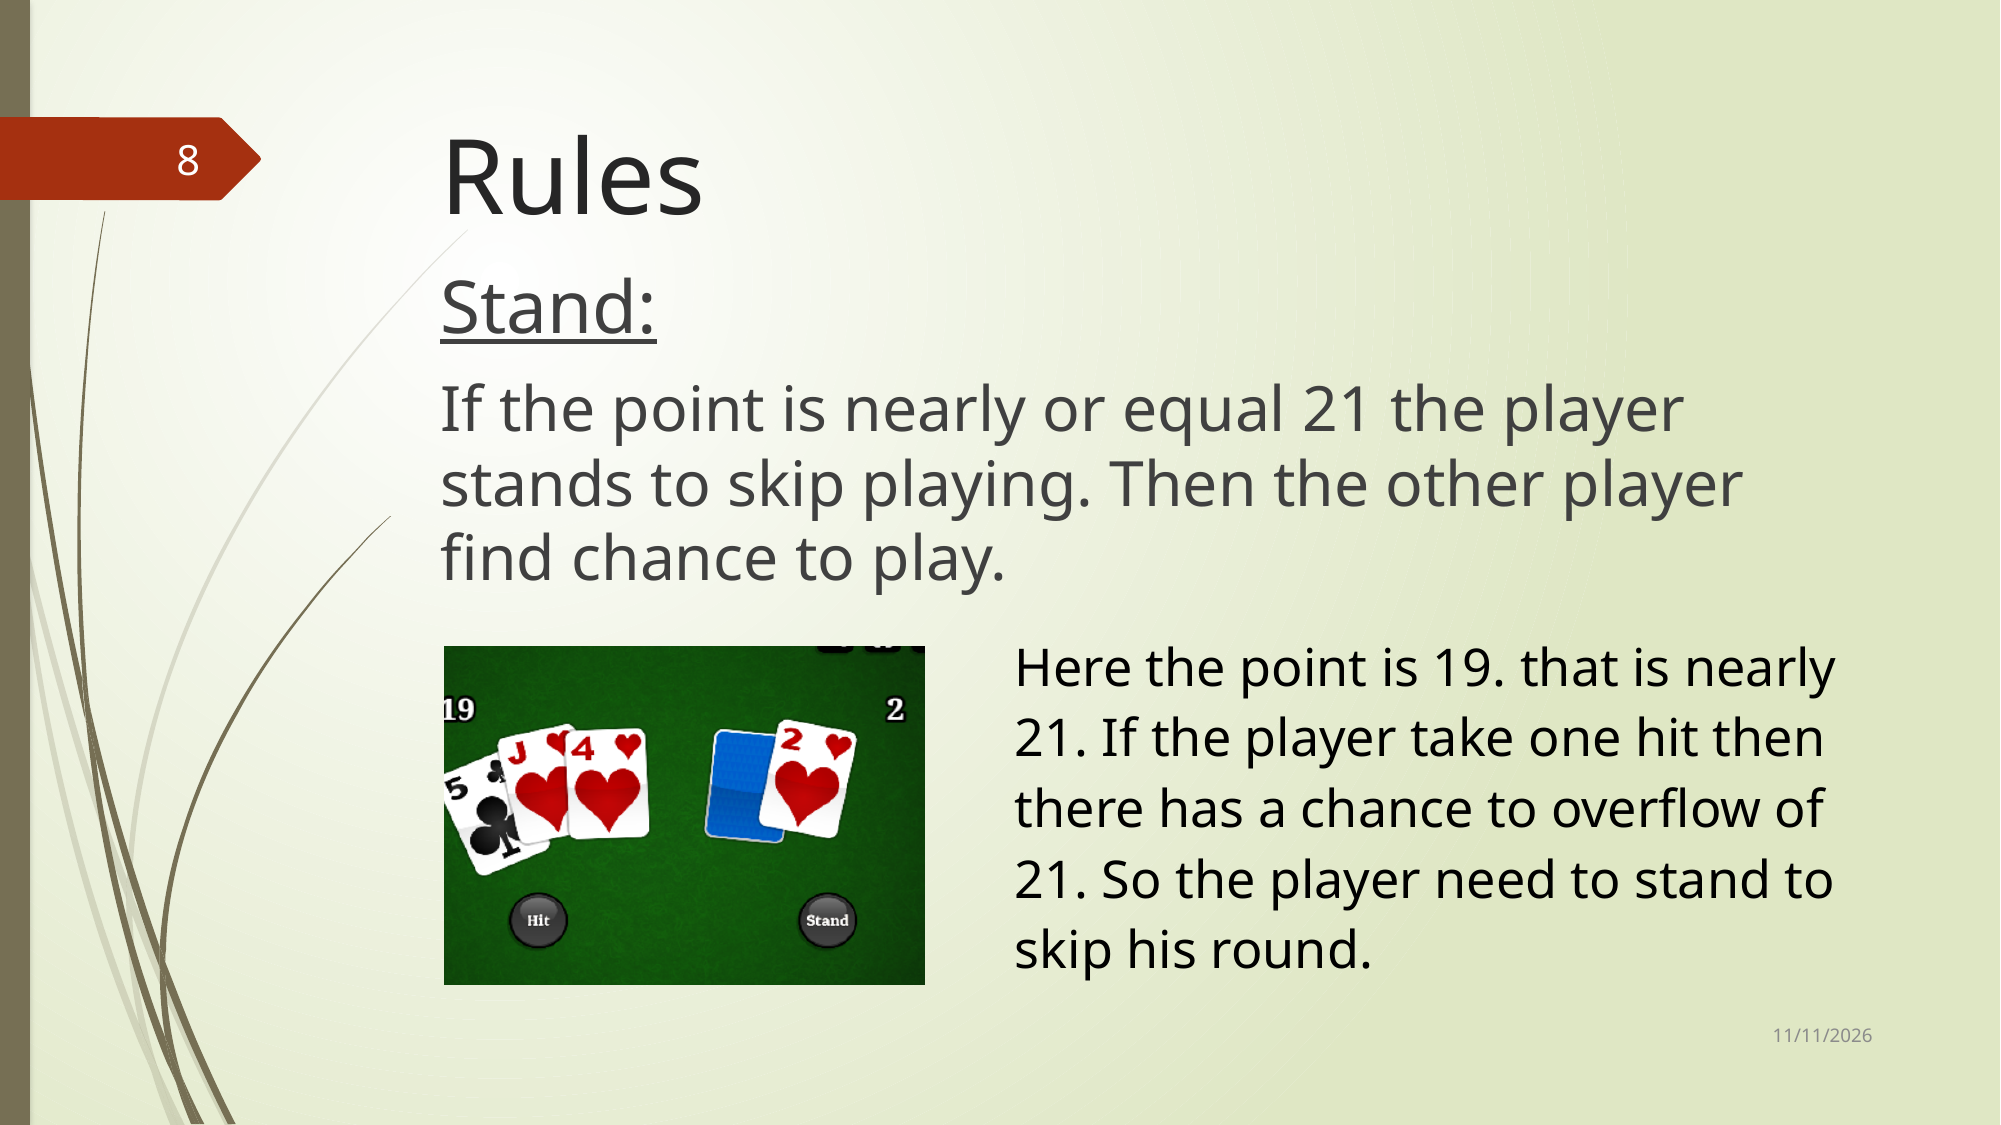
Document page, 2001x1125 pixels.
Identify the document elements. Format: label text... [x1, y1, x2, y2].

table_header Here the point is 19. that is nearly 21. If the player take one hit then there has a chance to overflow of 21. So the player need to stand to skip his round. [1000, 623, 1887, 992]
slide_number 8 [87, 129, 216, 190]
list Stand: If the point is nearly or equal 21 the player stands to skip playing. Then the other player find chance to play. [425, 252, 1888, 1097]
picture [444, 646, 925, 986]
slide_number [1699, 1005, 1888, 1067]
title Rules [425, 102, 1888, 229]
